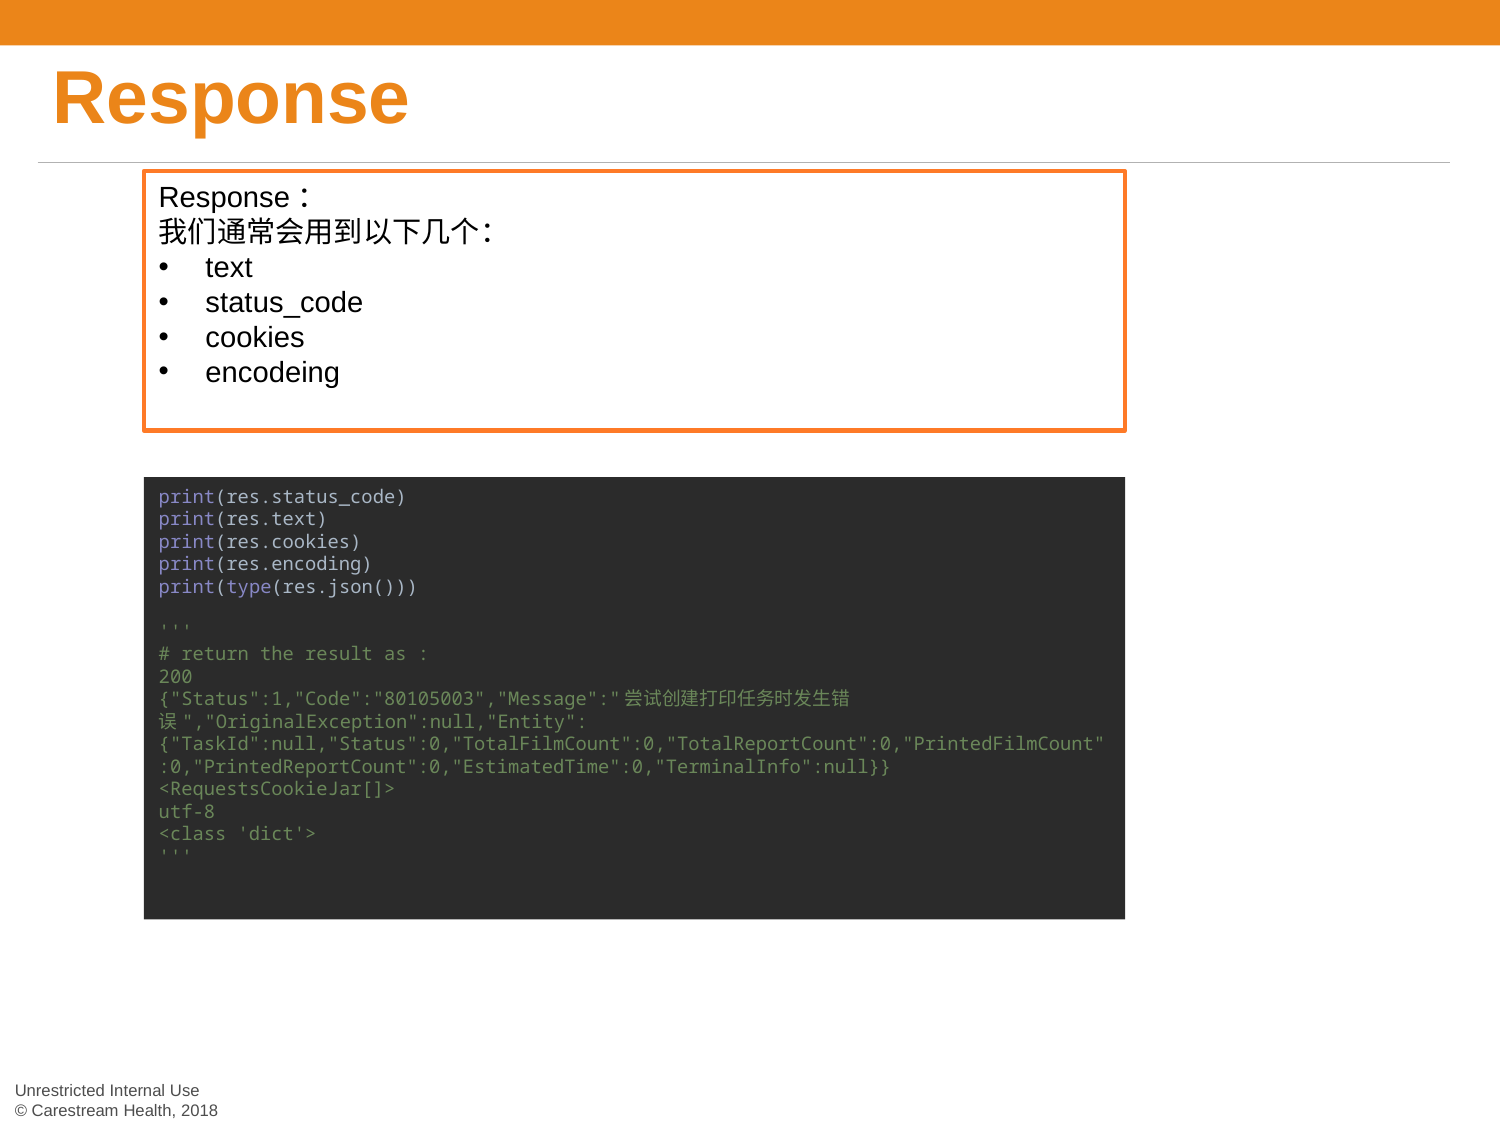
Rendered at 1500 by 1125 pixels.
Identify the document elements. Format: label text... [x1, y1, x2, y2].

text_box print(res.status_code) print(res.text) print(res.cookies) print(res.encoding) print(type(res.json())) ''' # return the result as : 200 {"Status":1,"Code":"80105003","Message":"尝试创建打印任务时发生错误","OriginalException":null,"Entity":{"TaskId":null,"Status":0,"TotalFilmCount":0,"TotalReportCount":0,"PrintedFilmCount":0,"PrintedReportCount":0,"EstimatedTime":0,"TerminalInfo":null}} <RequestsCookieJar[]> utf-8 <class 'dict'> ''' [143, 477, 1126, 920]
text_box Unrestricted Internal Use © Carestream Health, 2018 [0, 1072, 475, 1125]
title Response [37, 47, 1463, 147]
text_box Response： 我们通常会用到以下几个： text status_code cookies encodeing [142, 169, 1127, 433]
